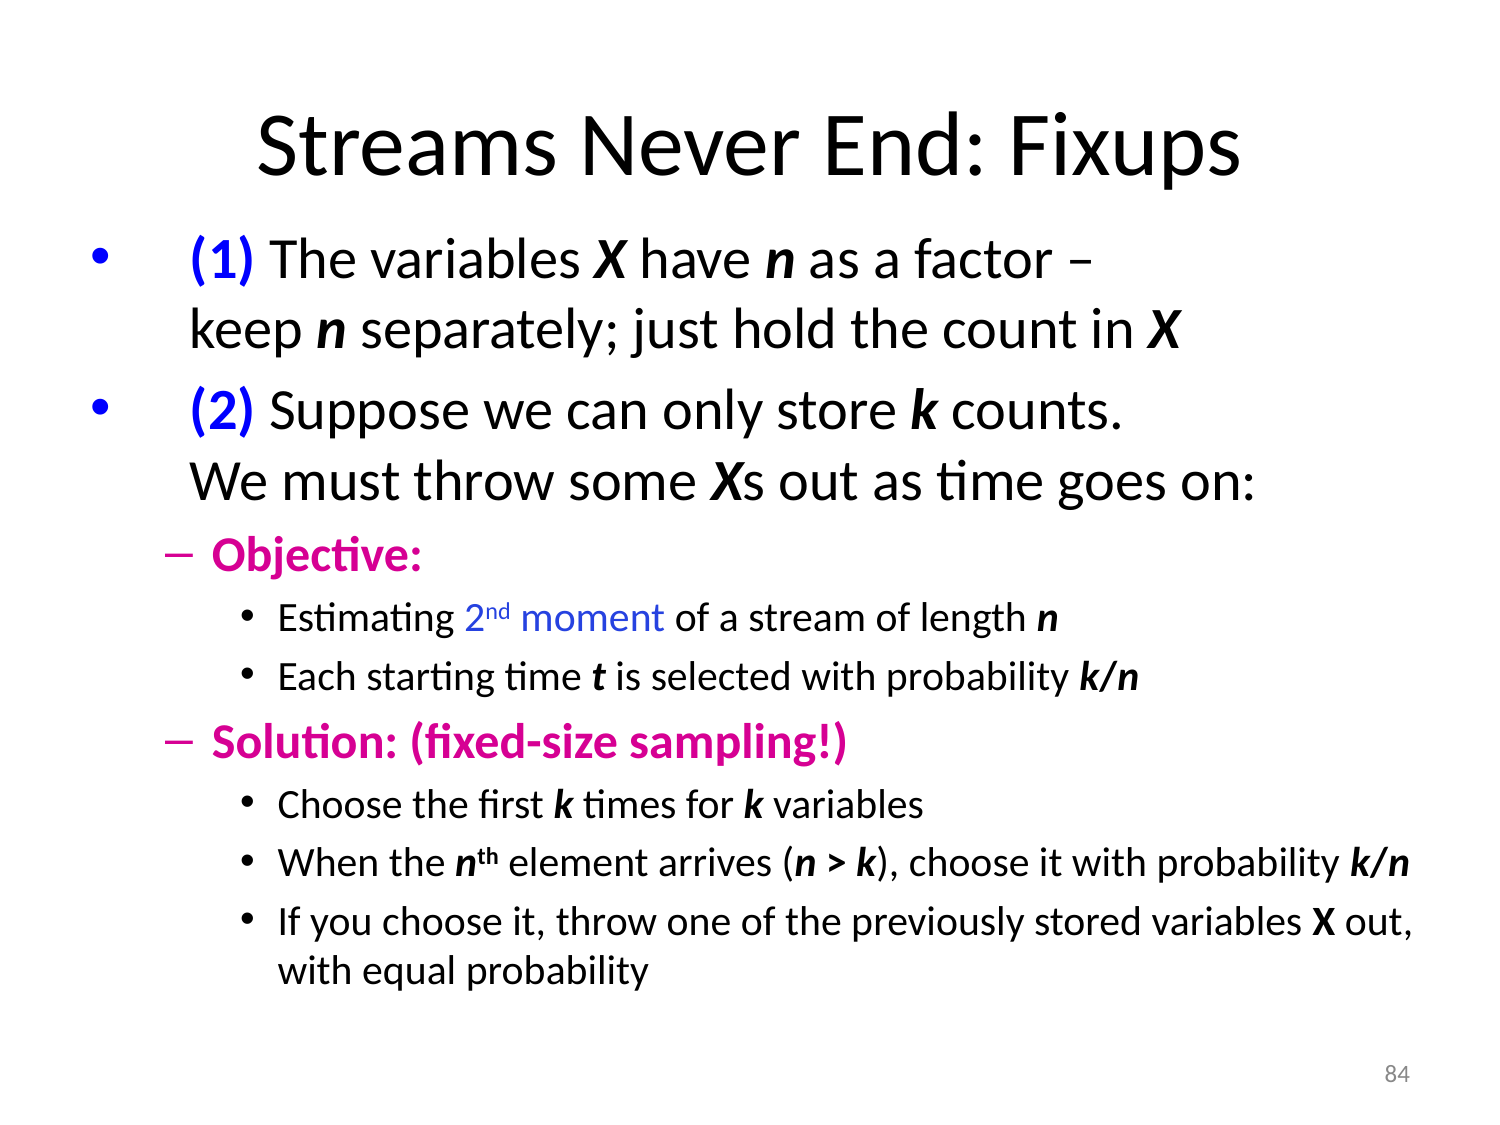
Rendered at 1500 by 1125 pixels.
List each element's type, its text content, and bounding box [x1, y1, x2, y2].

list (1) The variables X have n as a factor – keep n separately; just hold the count in X (2) Suppose we can only store k counts. We must throw some Xs out as time goes on: Objective: Estimating 2nd moment of a stream of length n Each starting time t is selected with probability k/n Solution: (fixed-size sampling!) Choose the first k times for k variables When the nth element arrives (n > k), choose it with probability k/n If you choose it, throw one of the previously stored variables X out, with equal probability [75, 212, 1463, 1088]
title Streams Never End: Fixups [75, 45, 1425, 212]
slide_number ‹#› [1074, 1042, 1425, 1103]
